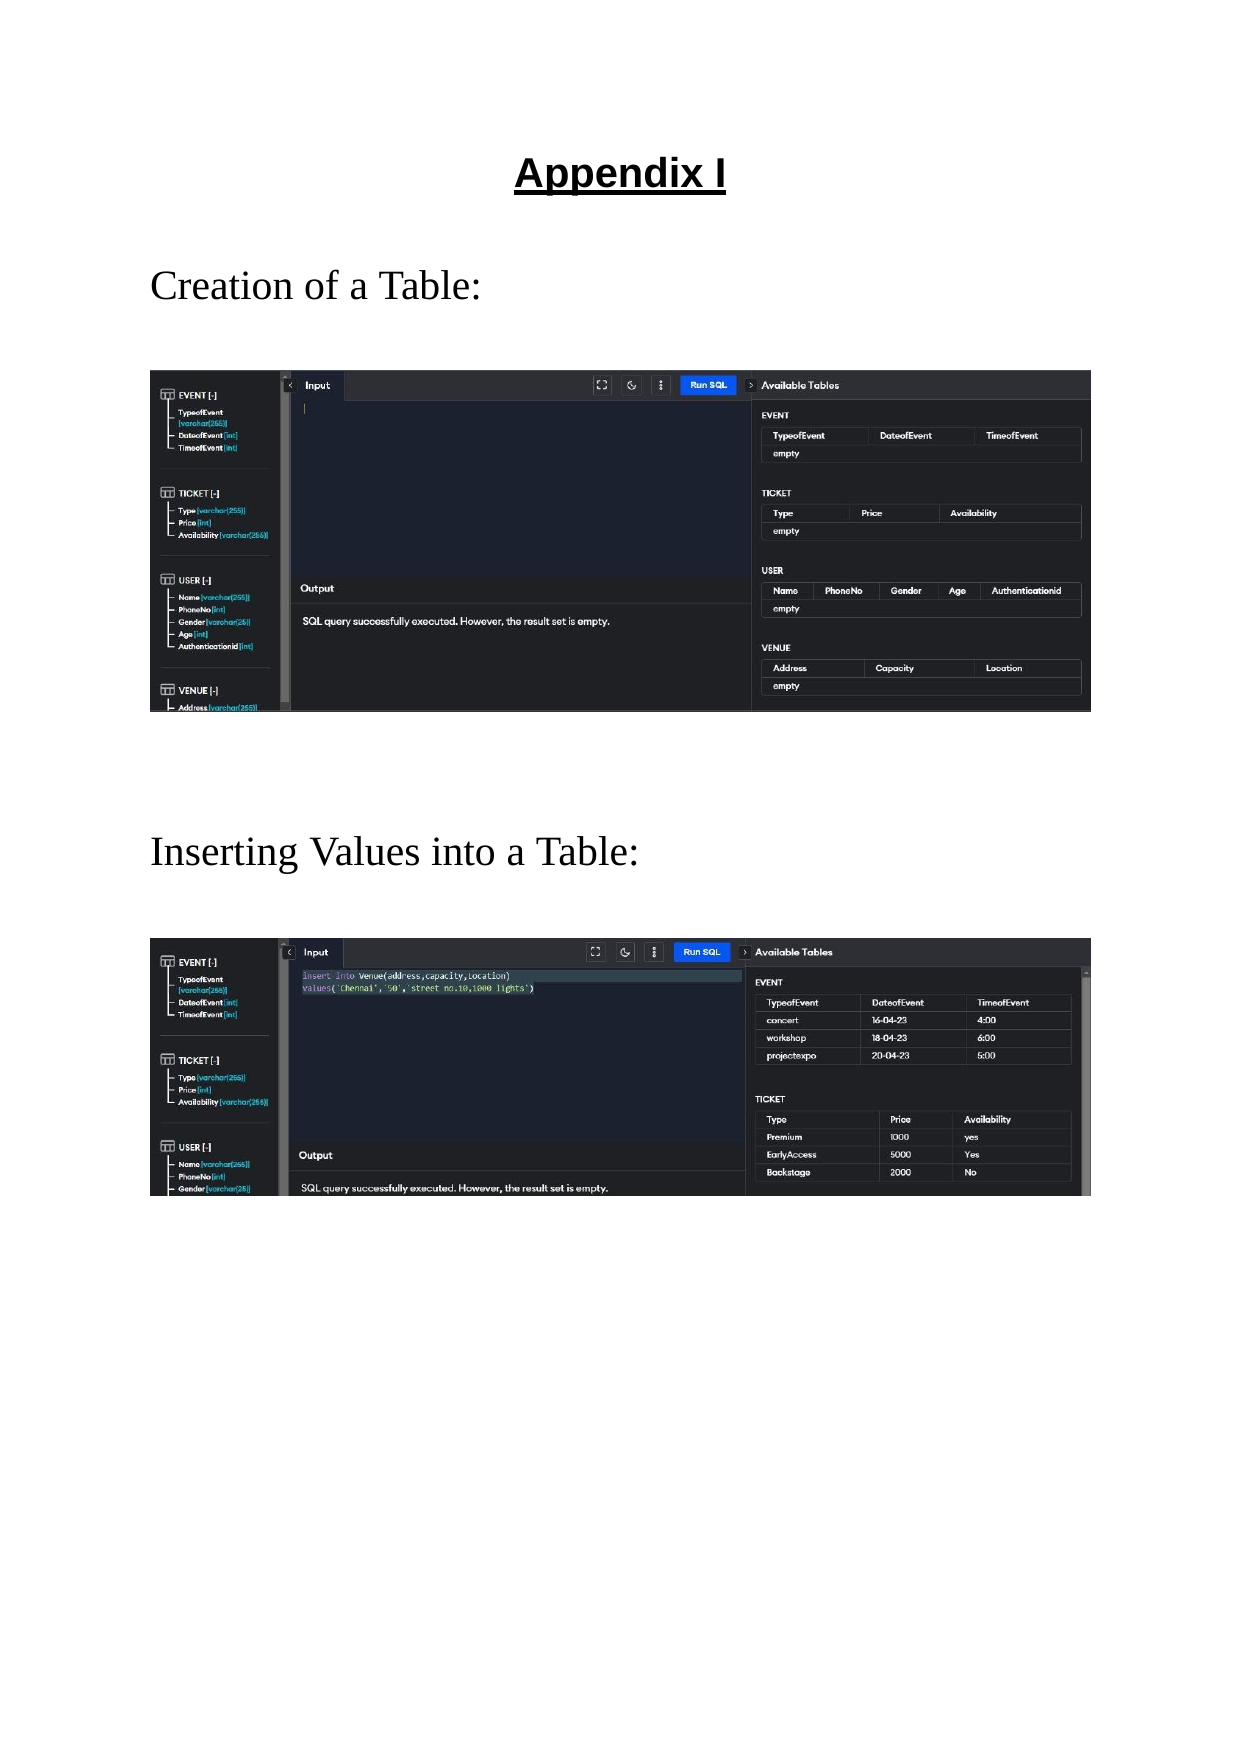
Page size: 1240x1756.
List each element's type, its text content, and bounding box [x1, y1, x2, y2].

text_box Appendix I Creation of a Table: [147, 143, 730, 308]
picture [149, 370, 1091, 712]
text_box Inserting Values into a Table: [147, 821, 648, 875]
picture [149, 938, 1091, 1197]
